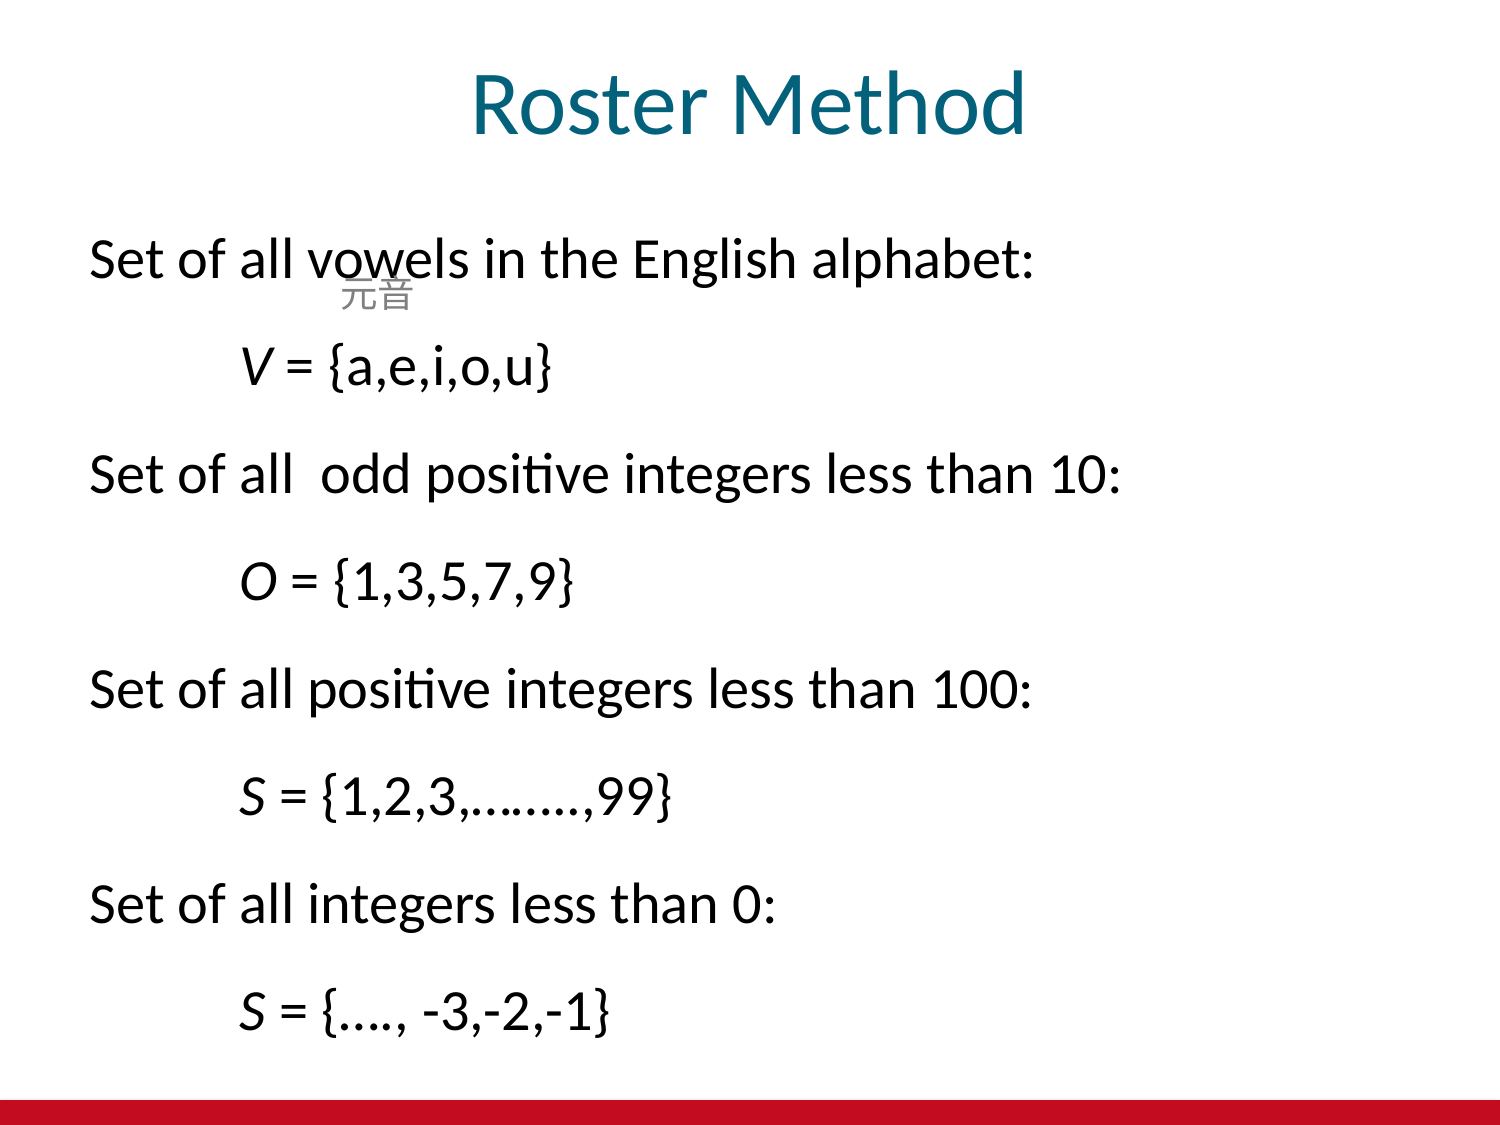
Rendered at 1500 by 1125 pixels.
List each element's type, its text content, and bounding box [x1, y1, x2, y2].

list Set of all vowels in the English alphabet: V = {a,e,i,o,u} Set of all odd positive integers less than 10: O = {1,3,5,7,9} Set of all positive integers less than 100: S = {1,2,3,……..,99} Set of all integers less than 0: S = {…., -3,-2,-1} [75, 212, 1470, 1075]
text_box 元音 [325, 262, 431, 323]
title Roster Method [0, 0, 1500, 195]
